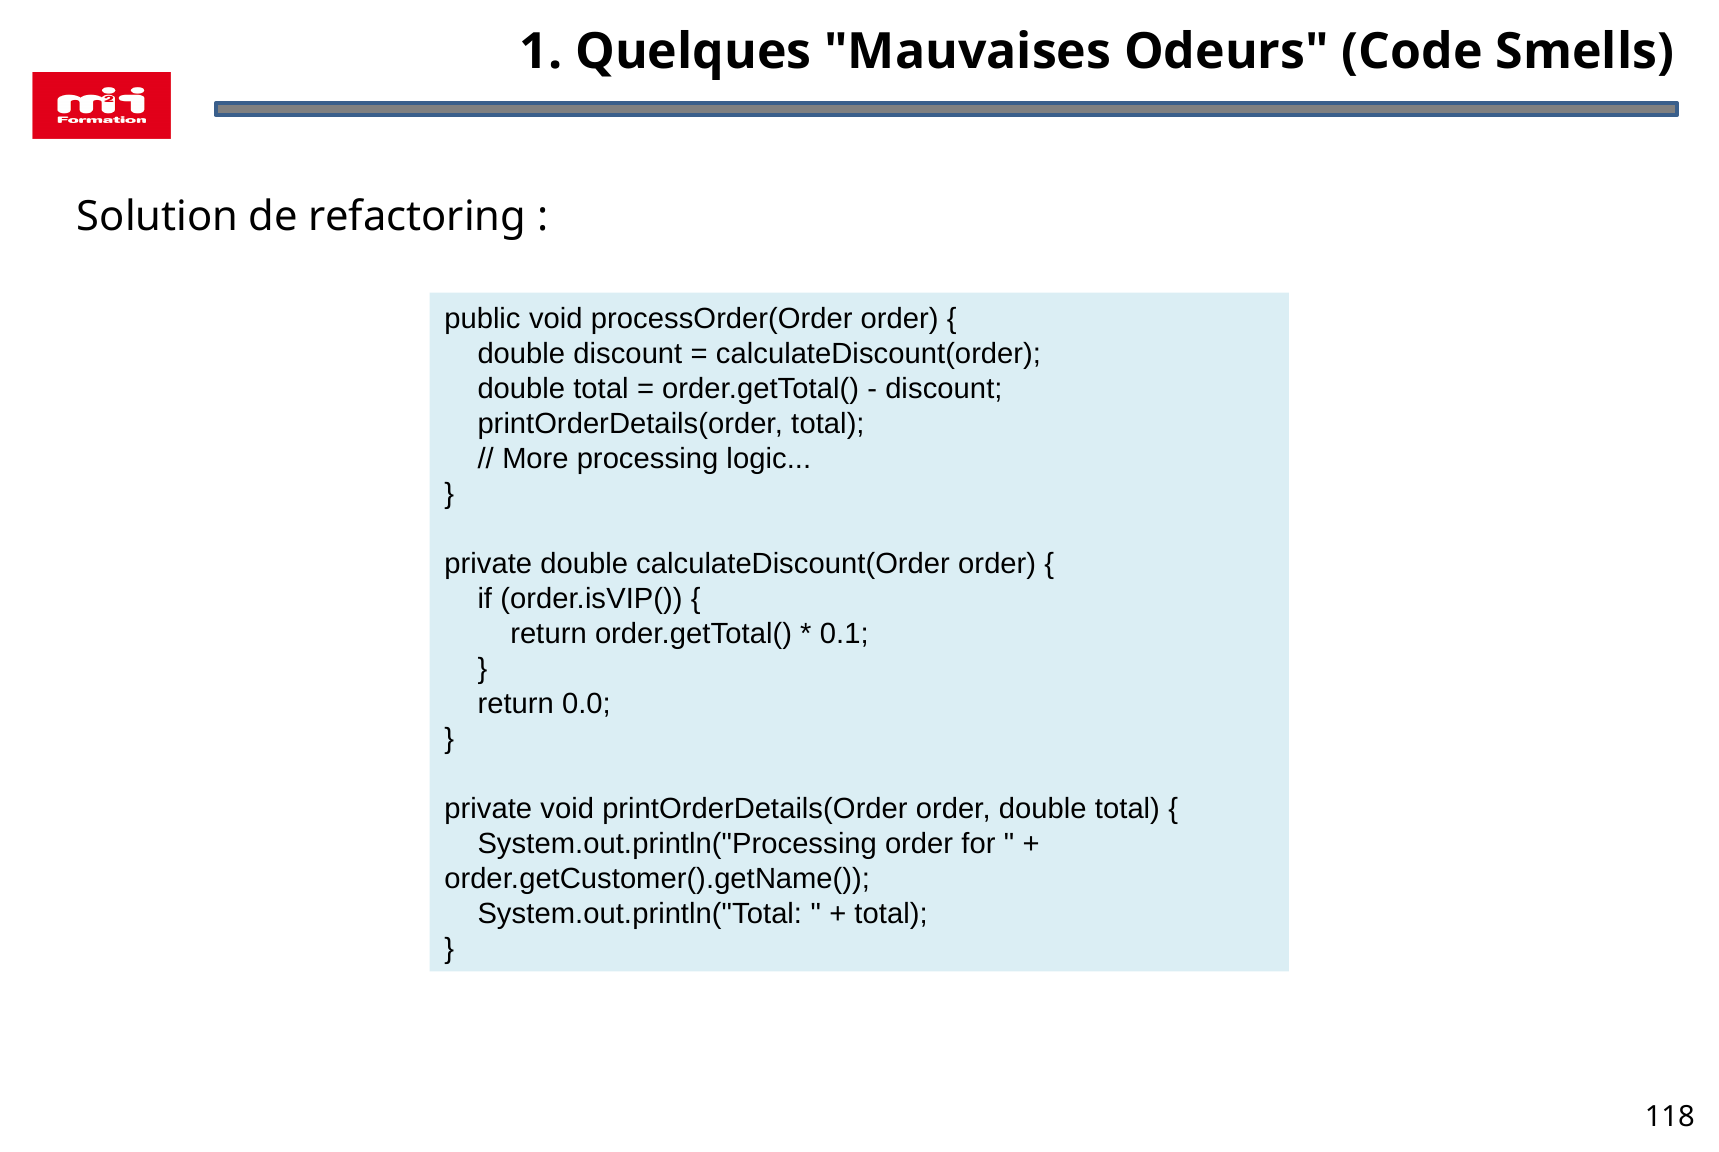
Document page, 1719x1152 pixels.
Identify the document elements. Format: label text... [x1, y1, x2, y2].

text_box public void processOrder(Order order) { double discount = calculateDiscount(order); double total = order.getTotal() - discount; printOrderDetails(order, total); // More processing logic... } private double calculateDiscount(Order order) { if (order.isVIP()) { return order.getTotal() * 0.1; } return 0.0; } private void printOrderDetails(Order order, double total) { System.out.println("Processing order for " + order.getCustomer().getName()); System.out.println("Total: " + total); } [429, 292, 1289, 972]
text_box 1. Quelques "Mauvaises Odeurs" (Code Smells) [292, 19, 1675, 80]
text_box Solution de refactoring : [32, 174, 1687, 247]
slide_number 118 [1620, 1090, 1719, 1152]
picture [32, 71, 171, 139]
